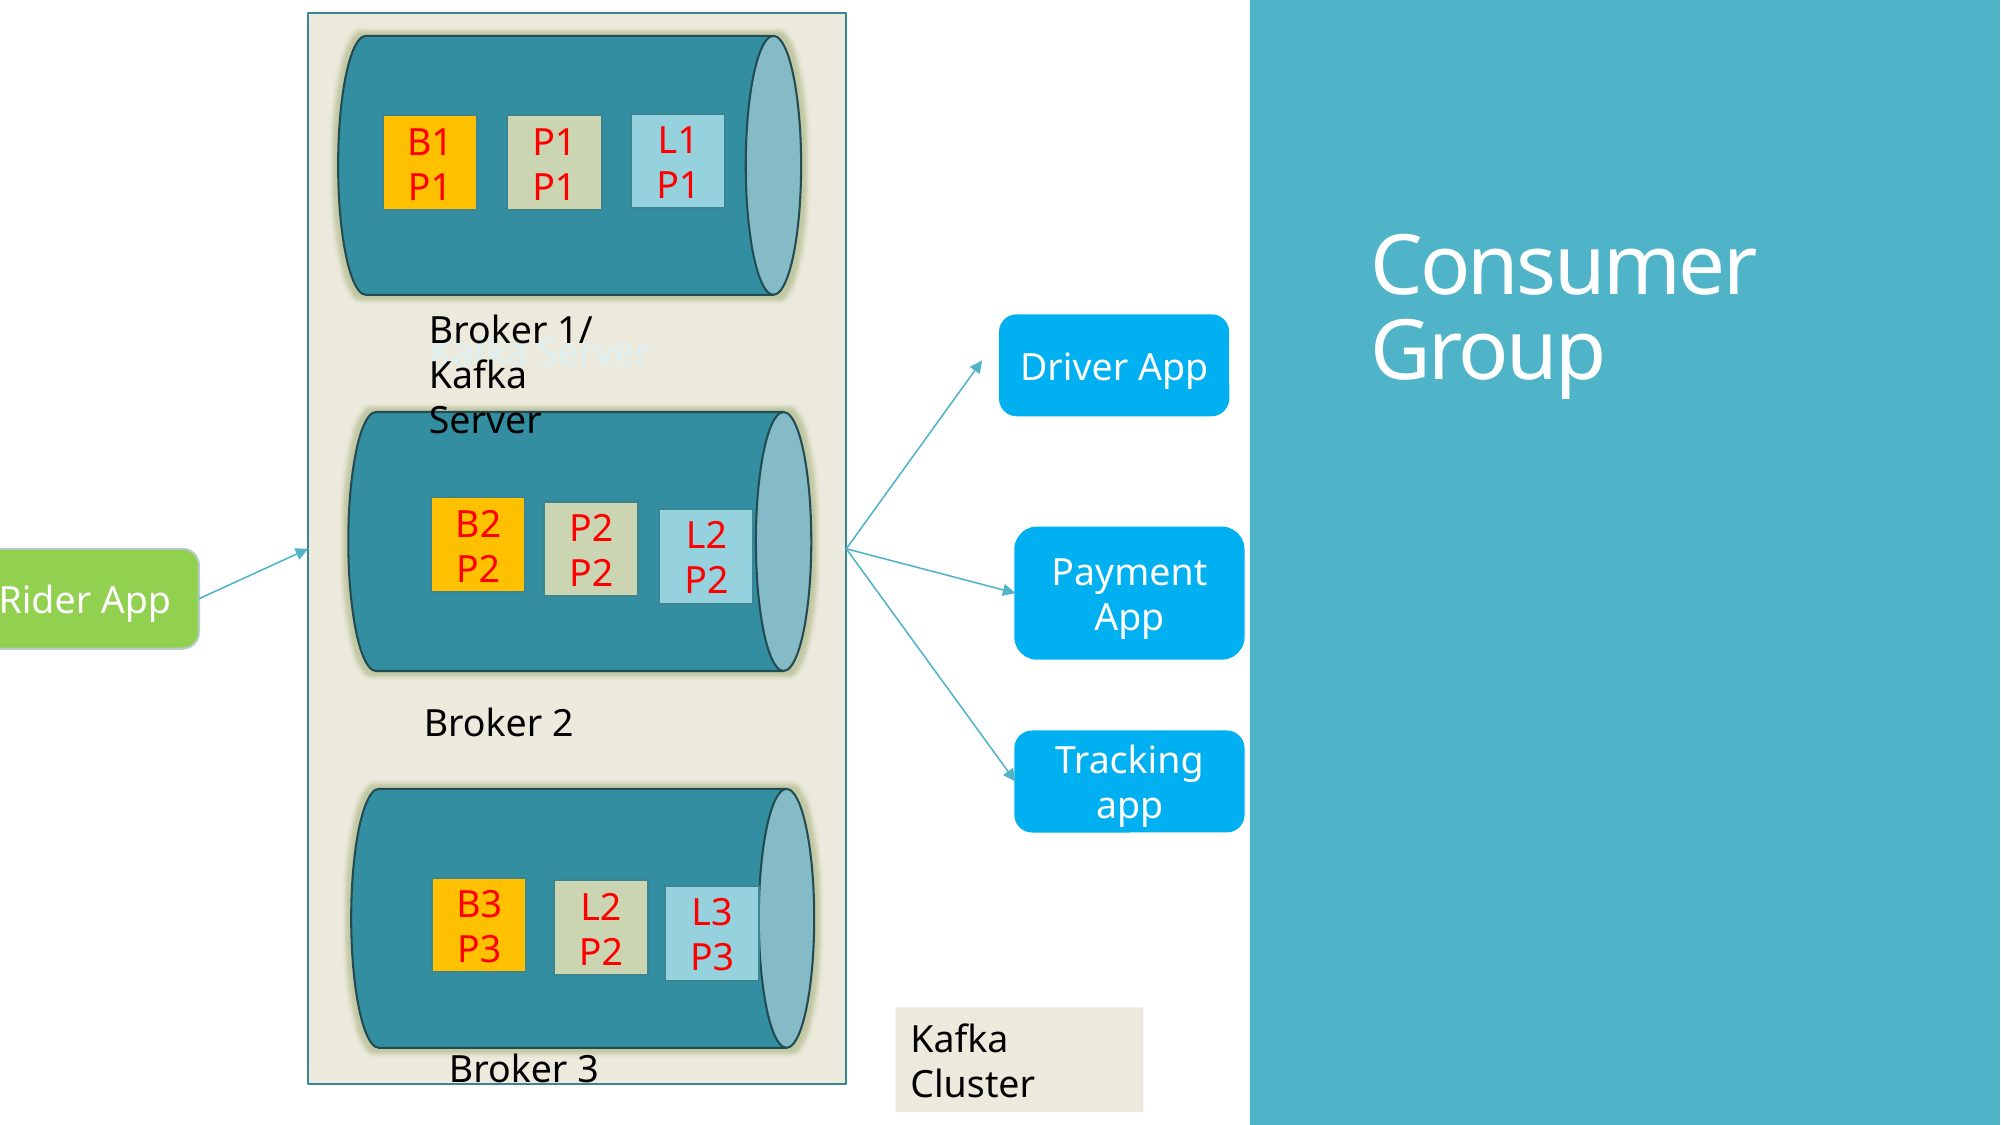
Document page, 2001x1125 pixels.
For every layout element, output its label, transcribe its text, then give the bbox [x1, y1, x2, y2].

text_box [846, 360, 983, 548]
text_box Rider App [0, 547, 201, 650]
text_box Broker 2 [408, 692, 751, 797]
text_box B3 P3 [431, 877, 527, 973]
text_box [846, 548, 1016, 782]
text_box Broker 3 [434, 1037, 776, 1125]
text_box Driver App [998, 314, 1230, 417]
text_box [760, 791, 813, 1046]
text_box P1 P1 [506, 114, 603, 211]
text_box Broker 1/ Kafka Server [414, 299, 634, 494]
text_box [307, 12, 847, 1085]
text_box Payment App [1014, 526, 1245, 660]
text_box Rider App [757, 414, 810, 669]
text_box Kafka Server [634, 320, 1078, 381]
text_box L2 P2 [658, 508, 754, 605]
text_box B2 P2 [430, 496, 526, 593]
text_box B1 P1 [382, 114, 478, 211]
text_box L2 P2 [553, 879, 649, 976]
text_box L3 P3 [664, 885, 760, 982]
text_box [350, 787, 816, 1049]
text_box [347, 410, 813, 673]
text_box Booking App [747, 38, 800, 293]
text_box Tracking app [1014, 730, 1245, 833]
text_box P2 P2 [543, 500, 639, 597]
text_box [198, 548, 309, 600]
title Consumer Group [1355, 88, 1911, 404]
text_box Kafka Cluster [895, 1007, 1144, 1113]
text_box L1 P1 [630, 113, 726, 209]
text_box [337, 34, 803, 296]
